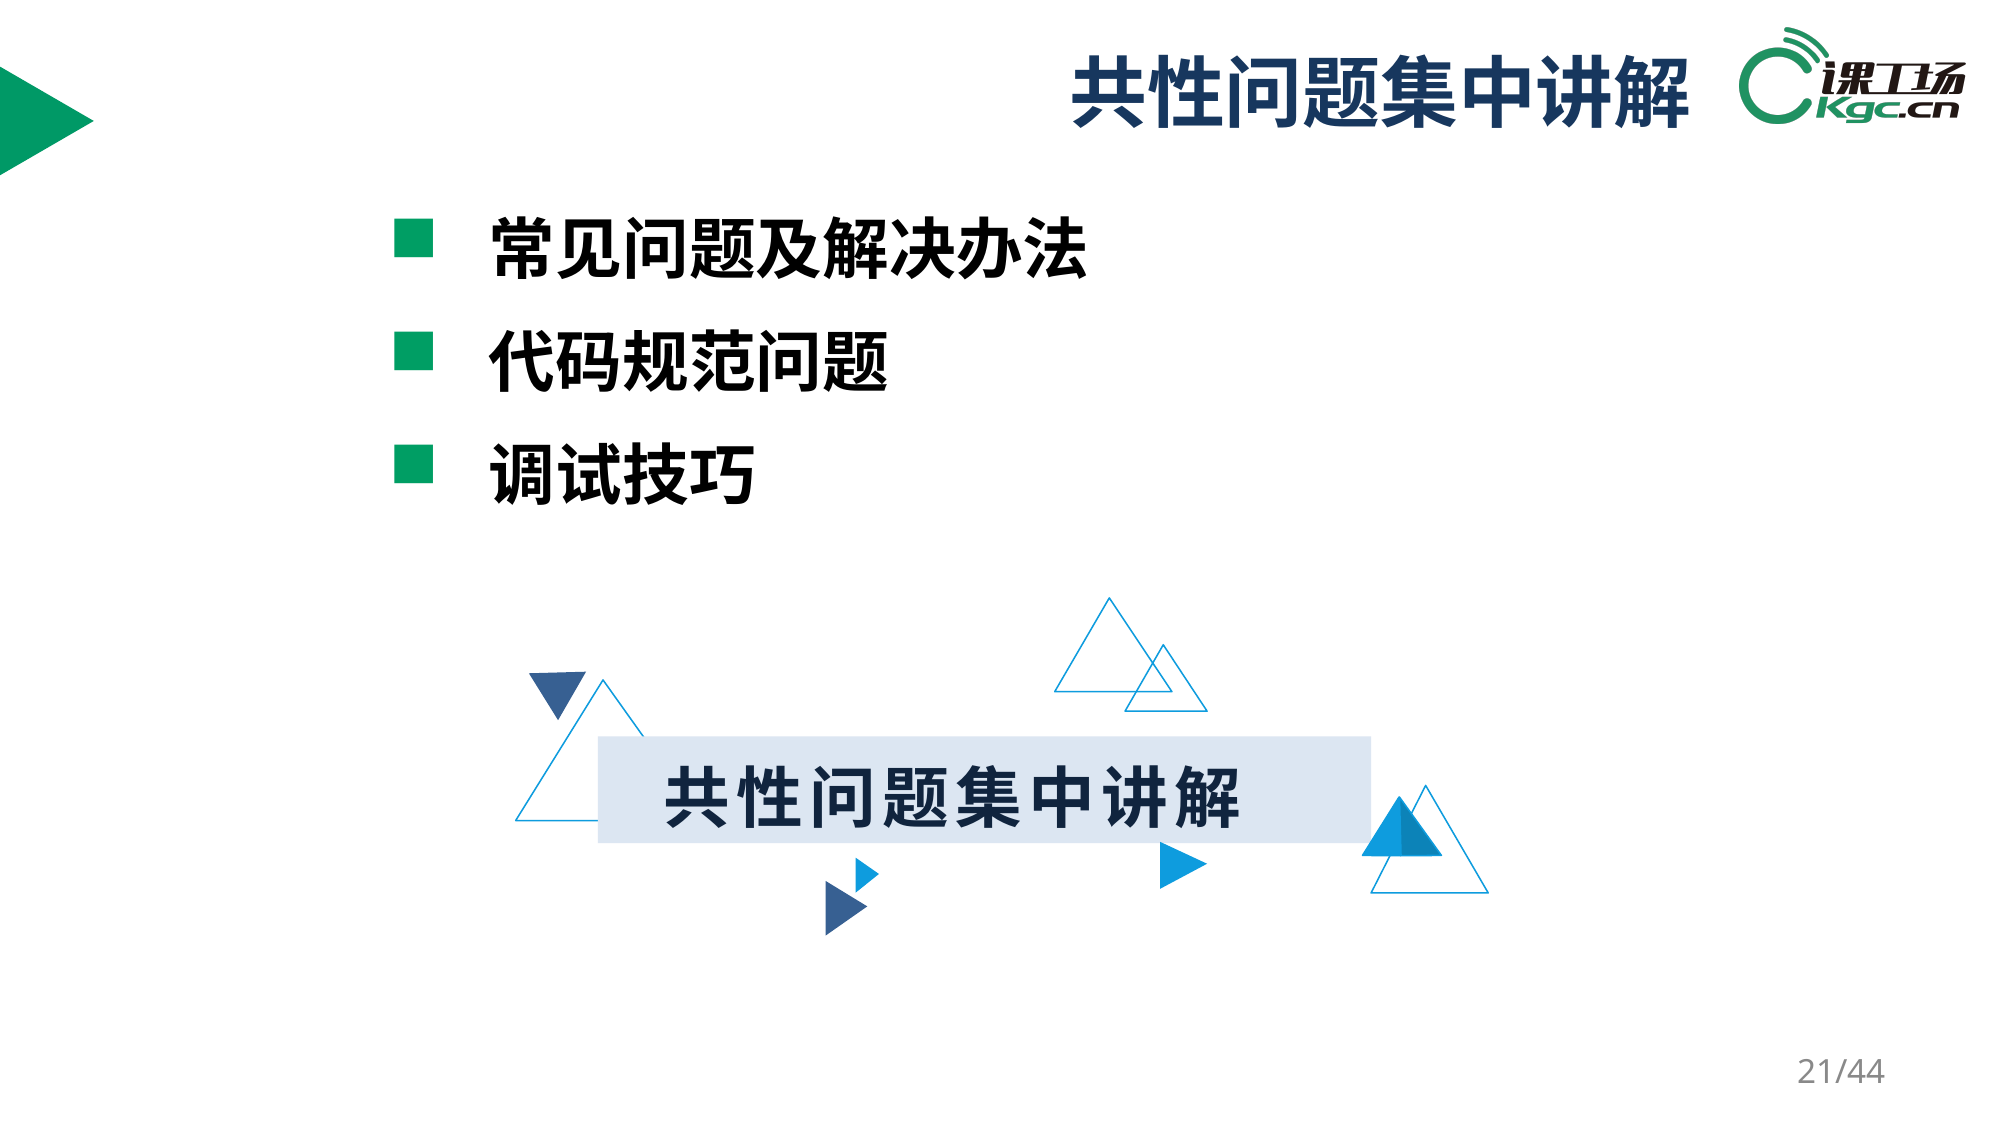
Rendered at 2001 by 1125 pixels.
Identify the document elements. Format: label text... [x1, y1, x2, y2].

list 常见问题及解决办法 代码规范问题 调试技巧 [373, 199, 1628, 492]
title 共性问题集中讲解 [1054, 46, 1721, 133]
slide_number /44 [1433, 1042, 1901, 1104]
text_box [515, 597, 1489, 936]
picture [1739, 27, 1966, 124]
